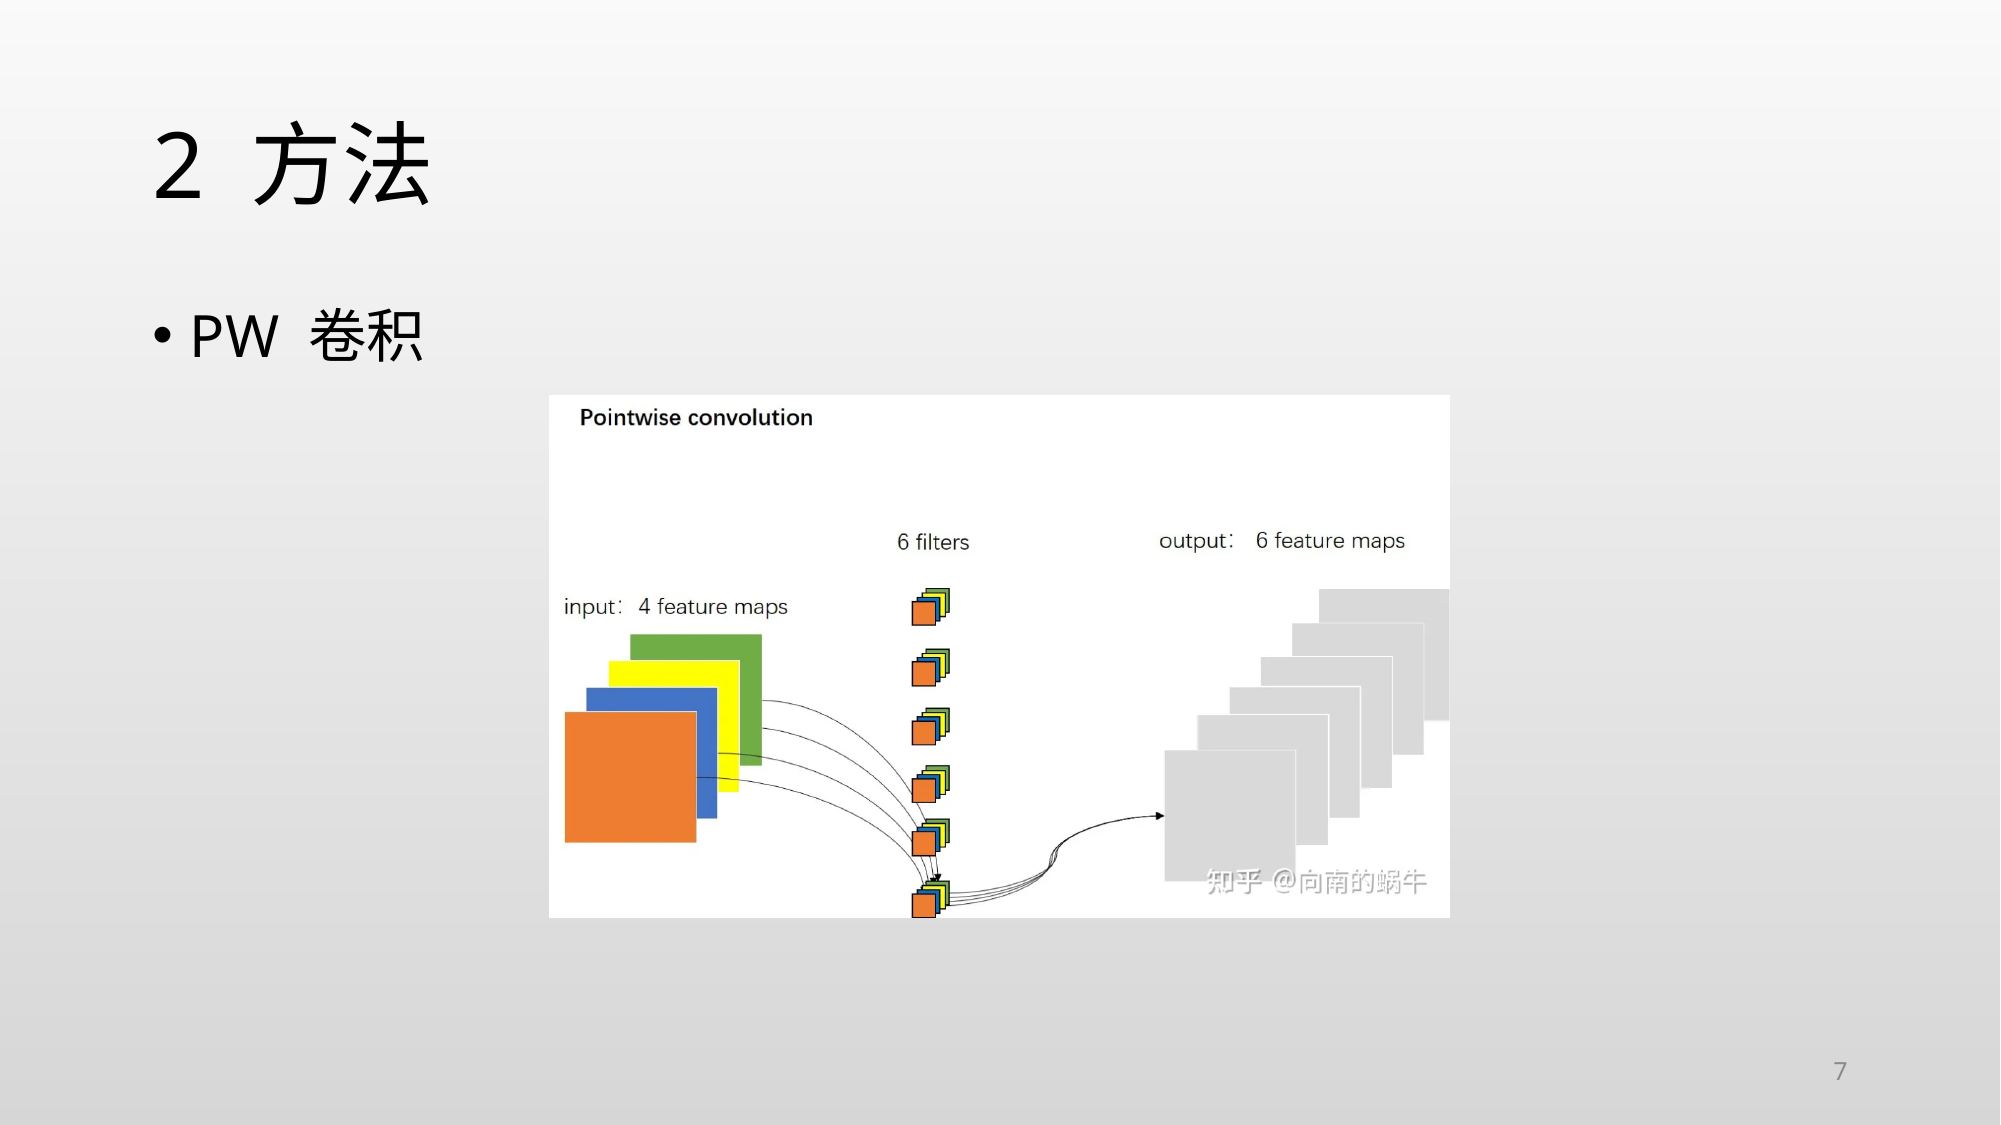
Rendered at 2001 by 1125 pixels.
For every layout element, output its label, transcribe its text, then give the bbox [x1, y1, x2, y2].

list PW 卷积 [137, 299, 1863, 1014]
title 2 方法 [137, 59, 1863, 278]
slide_number 7 [1412, 1042, 1863, 1103]
picture [549, 395, 1451, 918]
